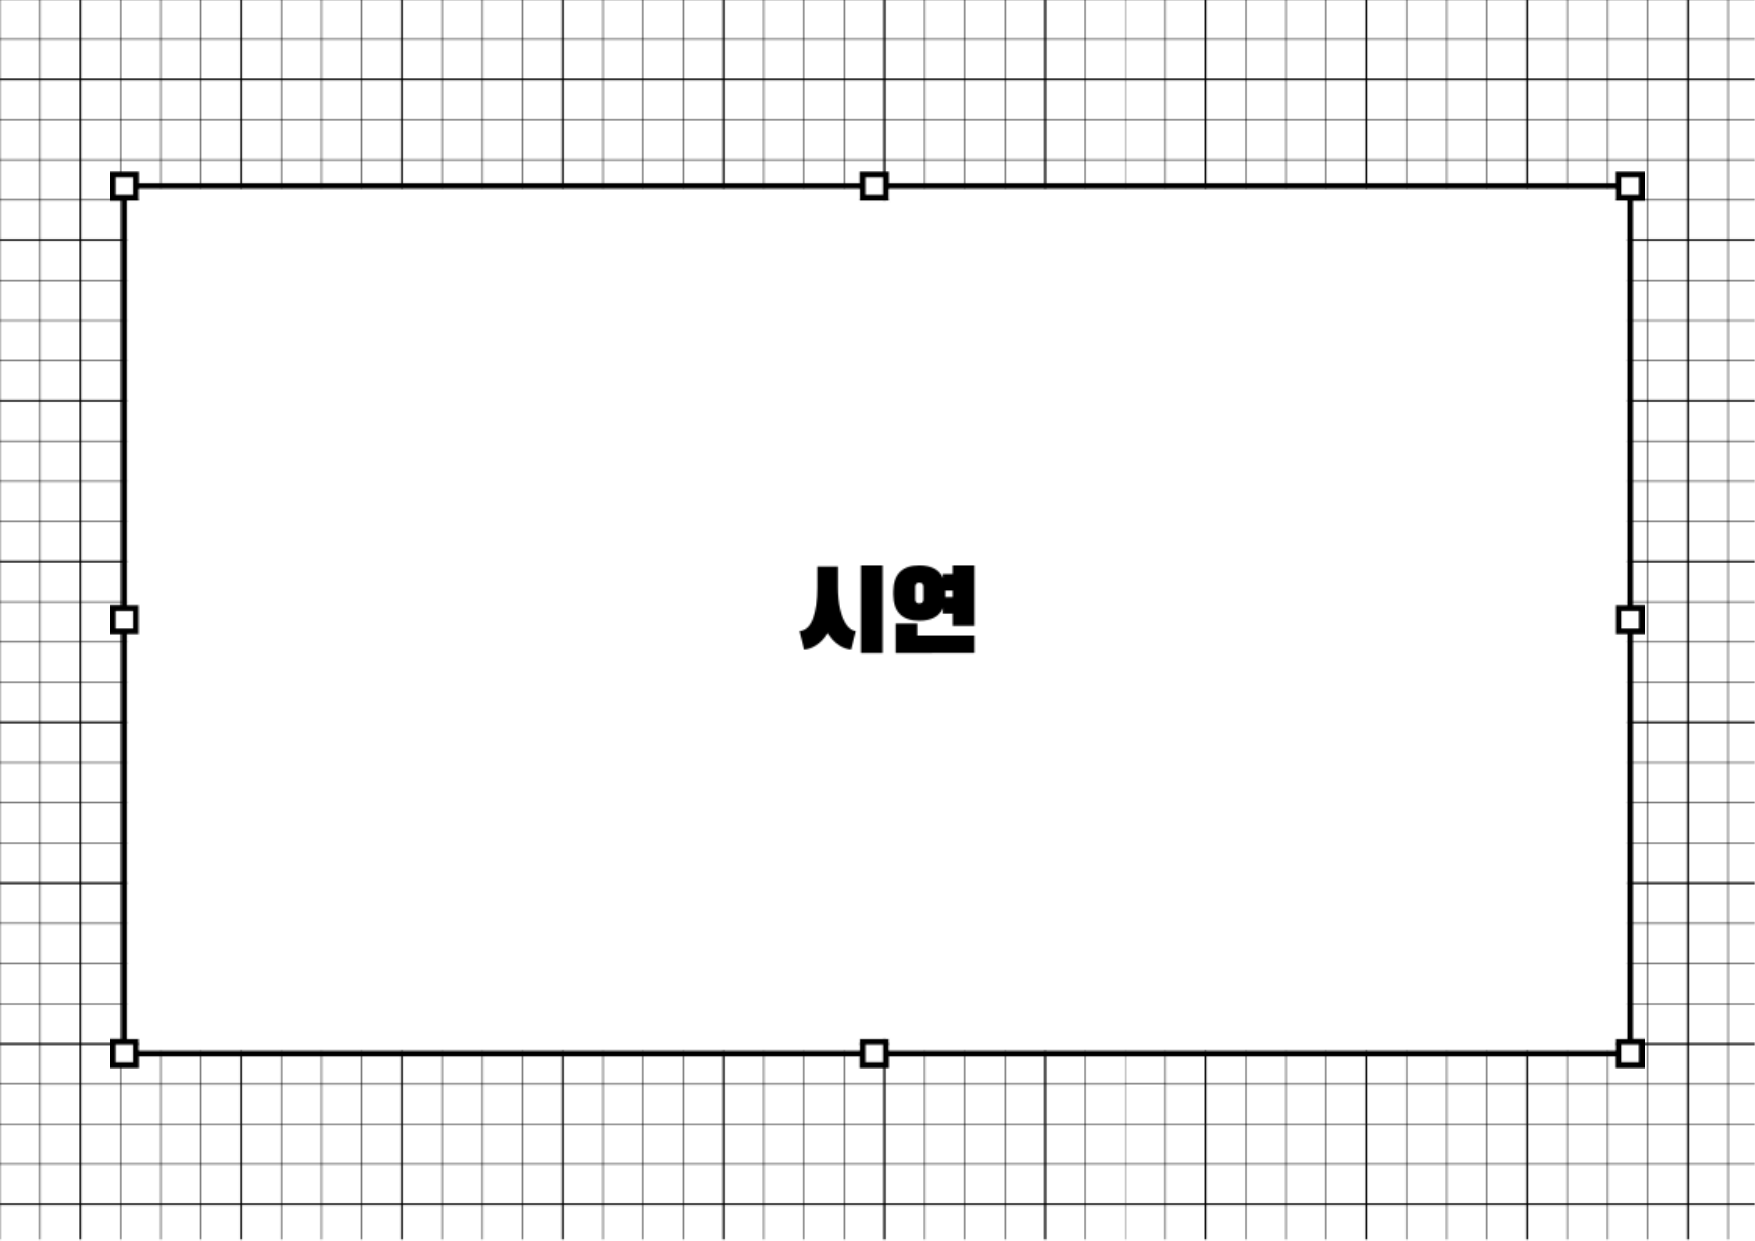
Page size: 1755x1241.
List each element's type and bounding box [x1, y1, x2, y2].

text_box [0, 0, 1755, 1241]
text_box [109, 171, 1645, 1069]
picture [381, 522, 1032, 731]
